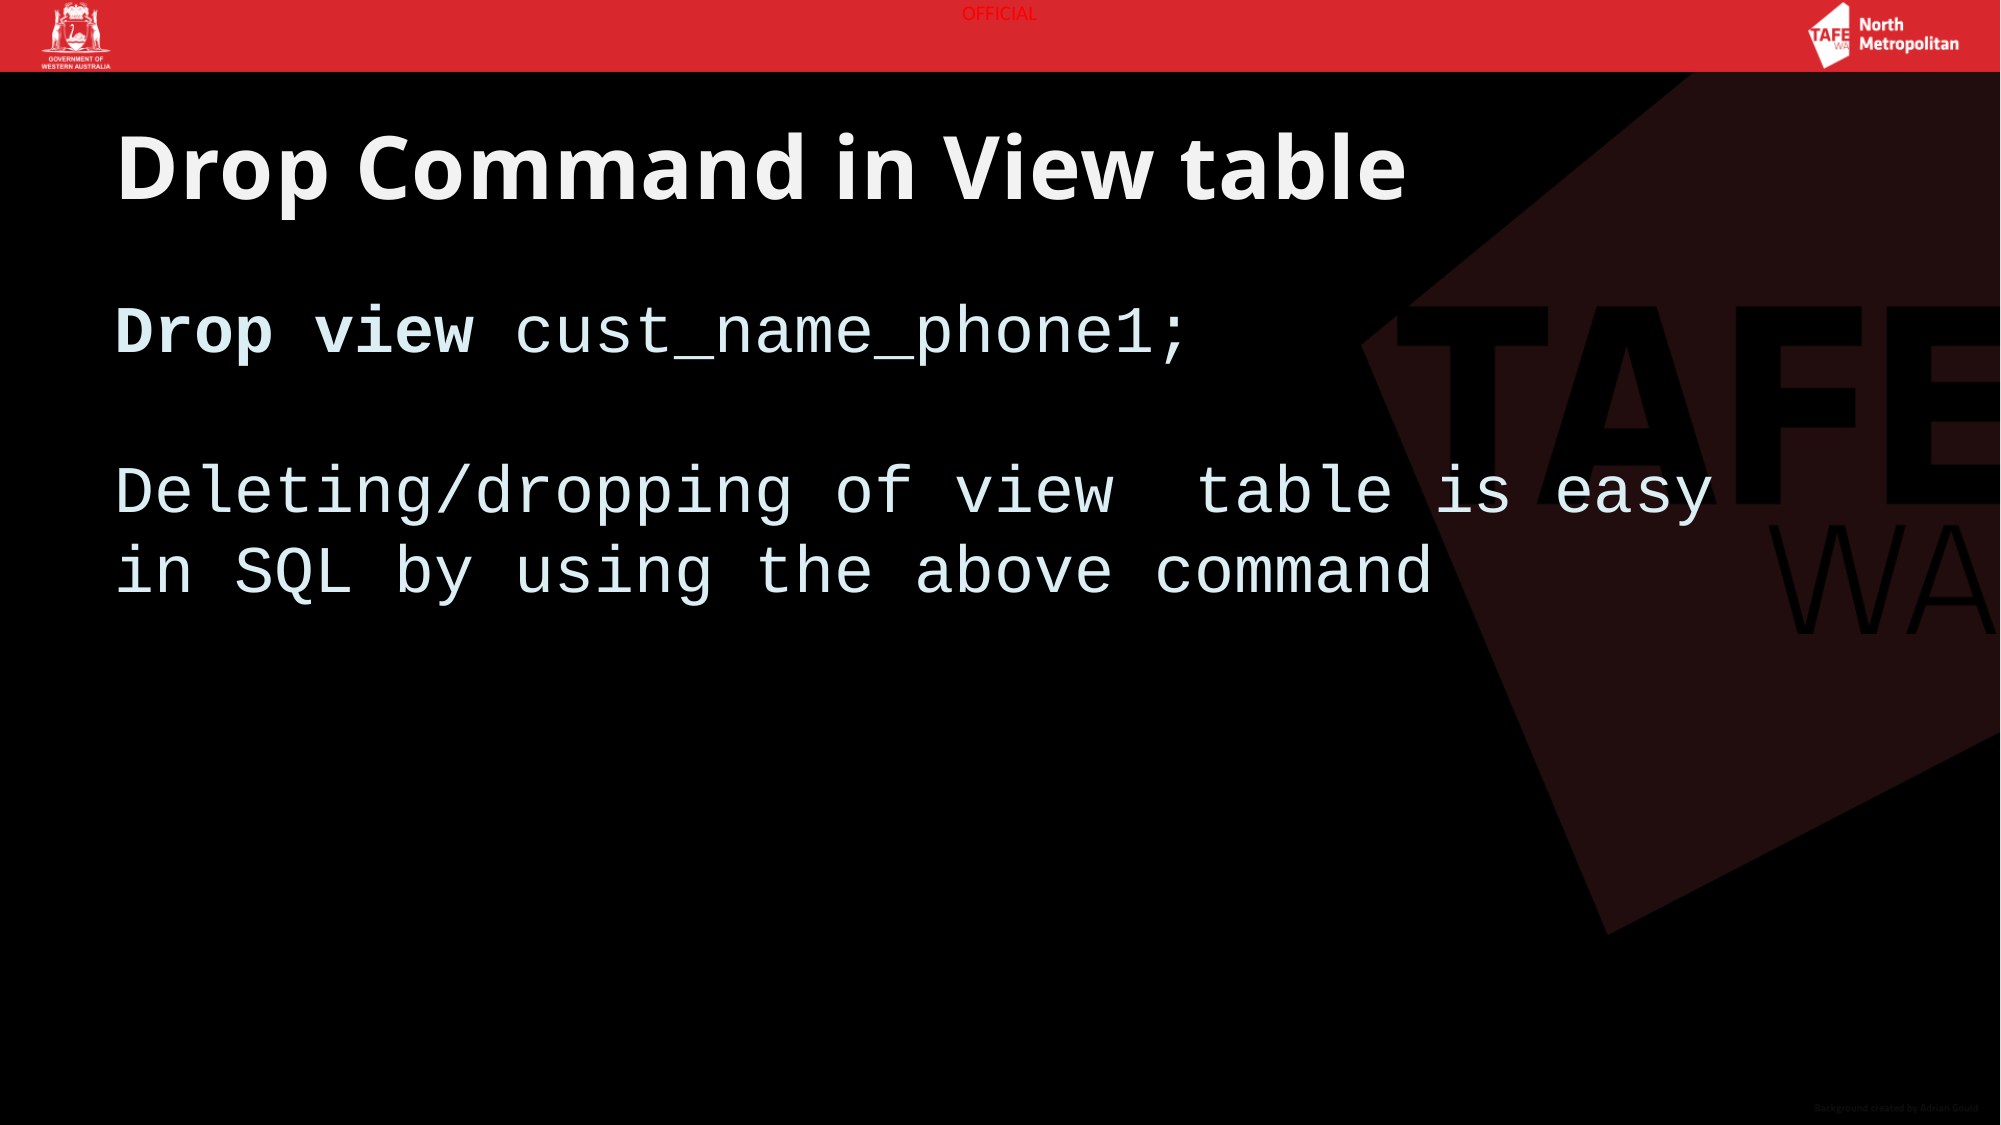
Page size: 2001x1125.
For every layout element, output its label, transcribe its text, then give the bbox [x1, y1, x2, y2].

text_box Drop view cust_name_phone1; Deleting/dropping of view table is easy in SQL by using the above command [99, 278, 1730, 673]
picture [0, 0, 2001, 1125]
title Drop Command in View table [99, 82, 1900, 247]
